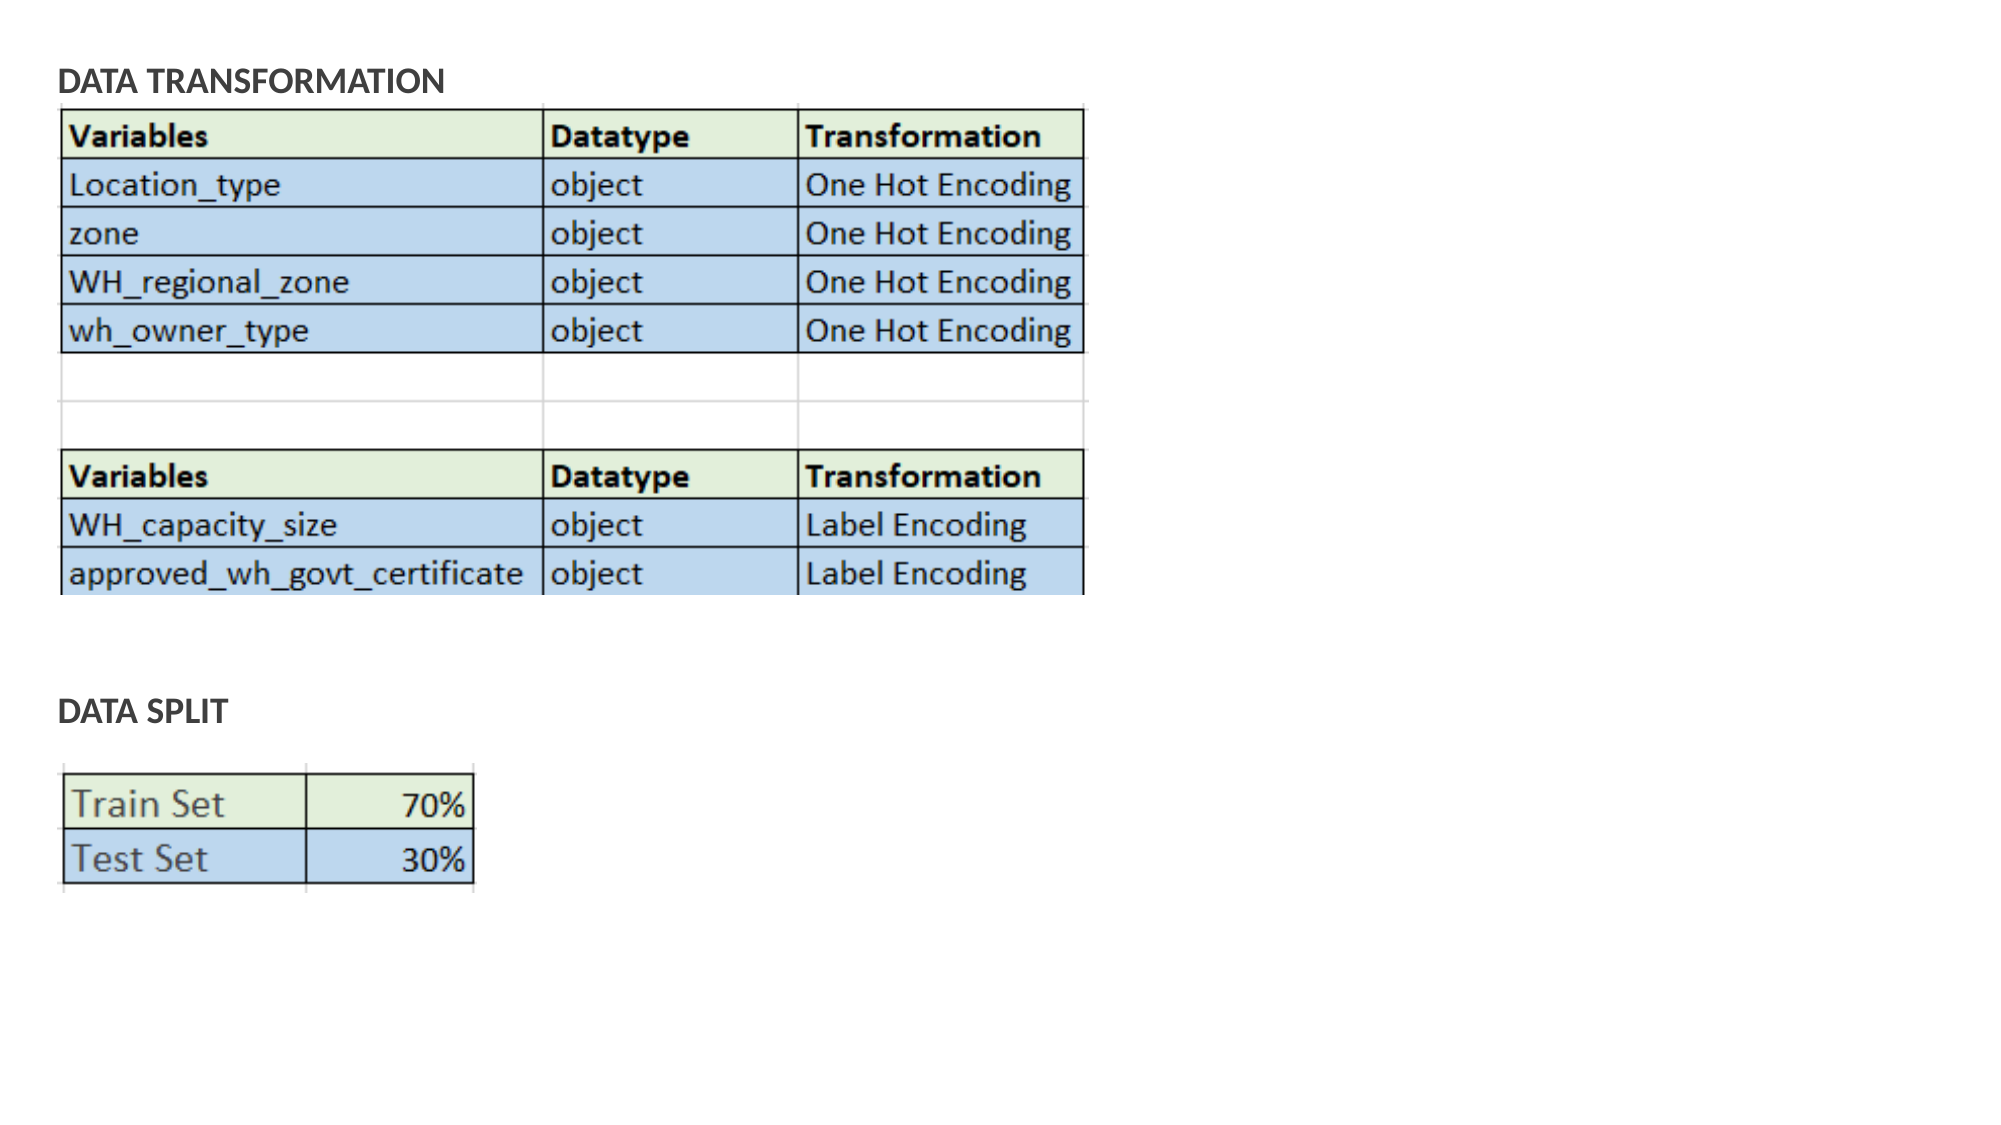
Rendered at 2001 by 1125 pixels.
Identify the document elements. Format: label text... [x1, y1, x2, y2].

picture [57, 103, 1089, 595]
picture [57, 763, 477, 893]
text_box DATA TRANSFORMATION DATA SPLIT [42, 3, 2000, 919]
text_box [0, 67, 1911, 1122]
